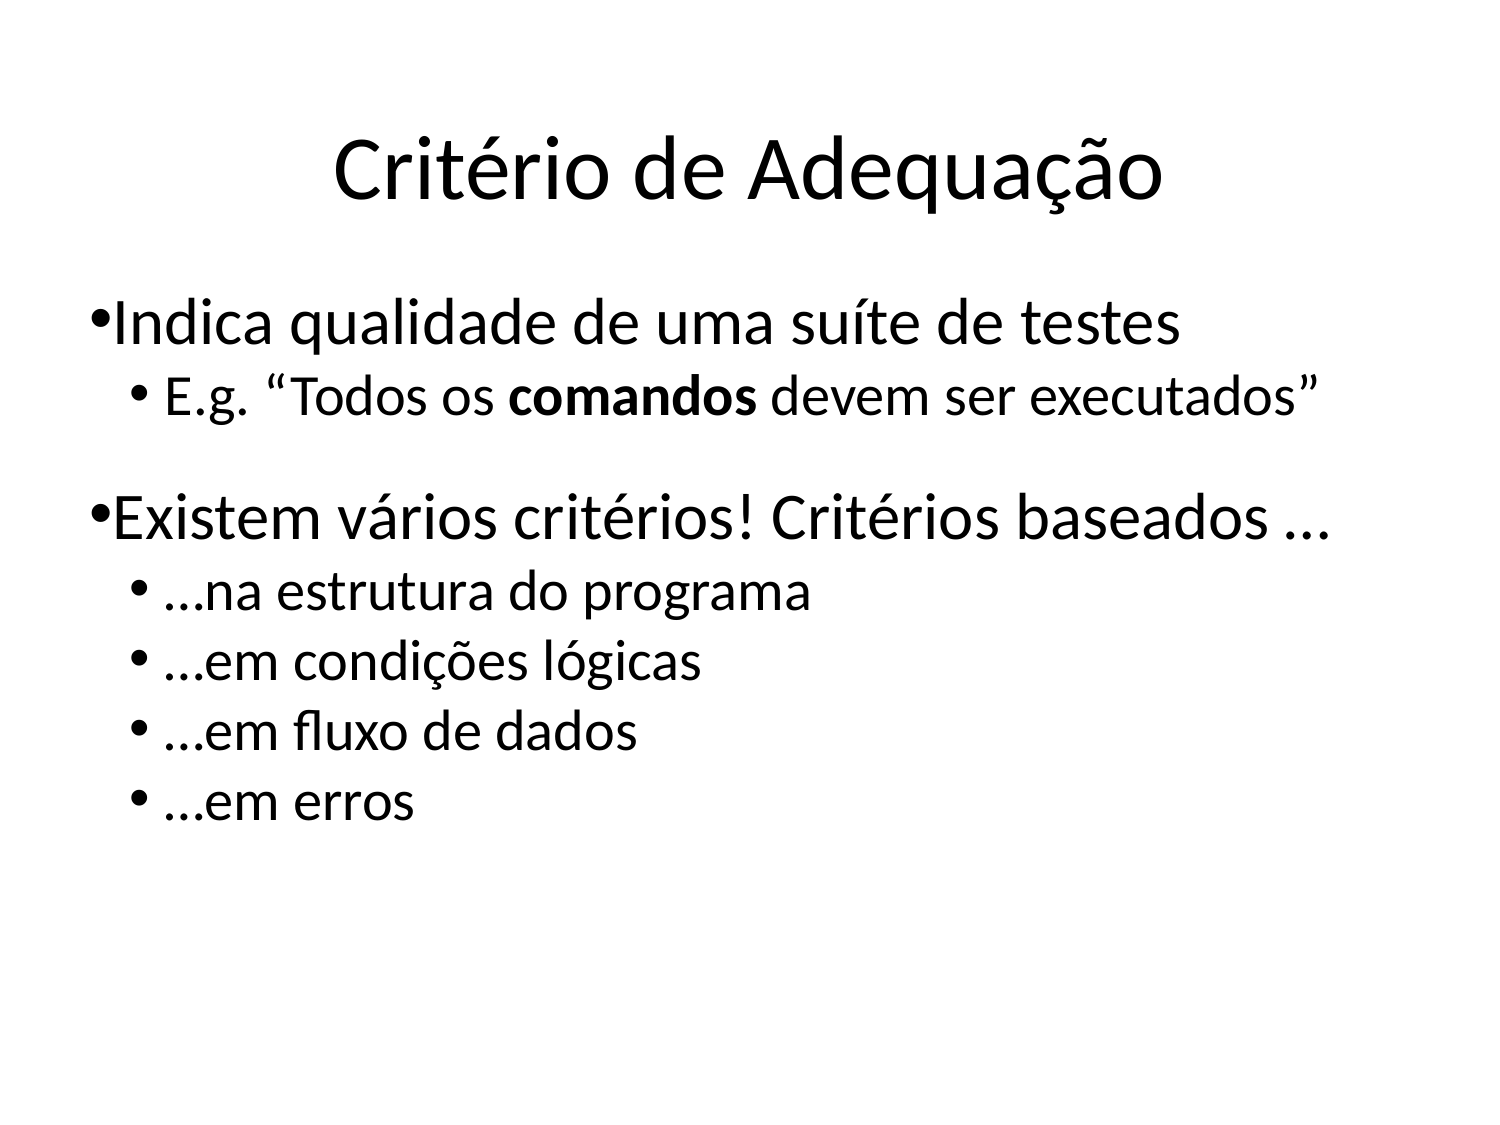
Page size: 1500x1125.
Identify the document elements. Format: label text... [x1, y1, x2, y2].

text_box Critério de Adequação [74, 45, 1425, 233]
text_box Indica qualidade de uma suíte de testes E.g. “Todos os comandos devem ser executados” Existem vários critérios! Critérios baseados … …na estrutura do programa …em condições lógicas …em fluxo de dados …em erros [74, 262, 1475, 1078]
